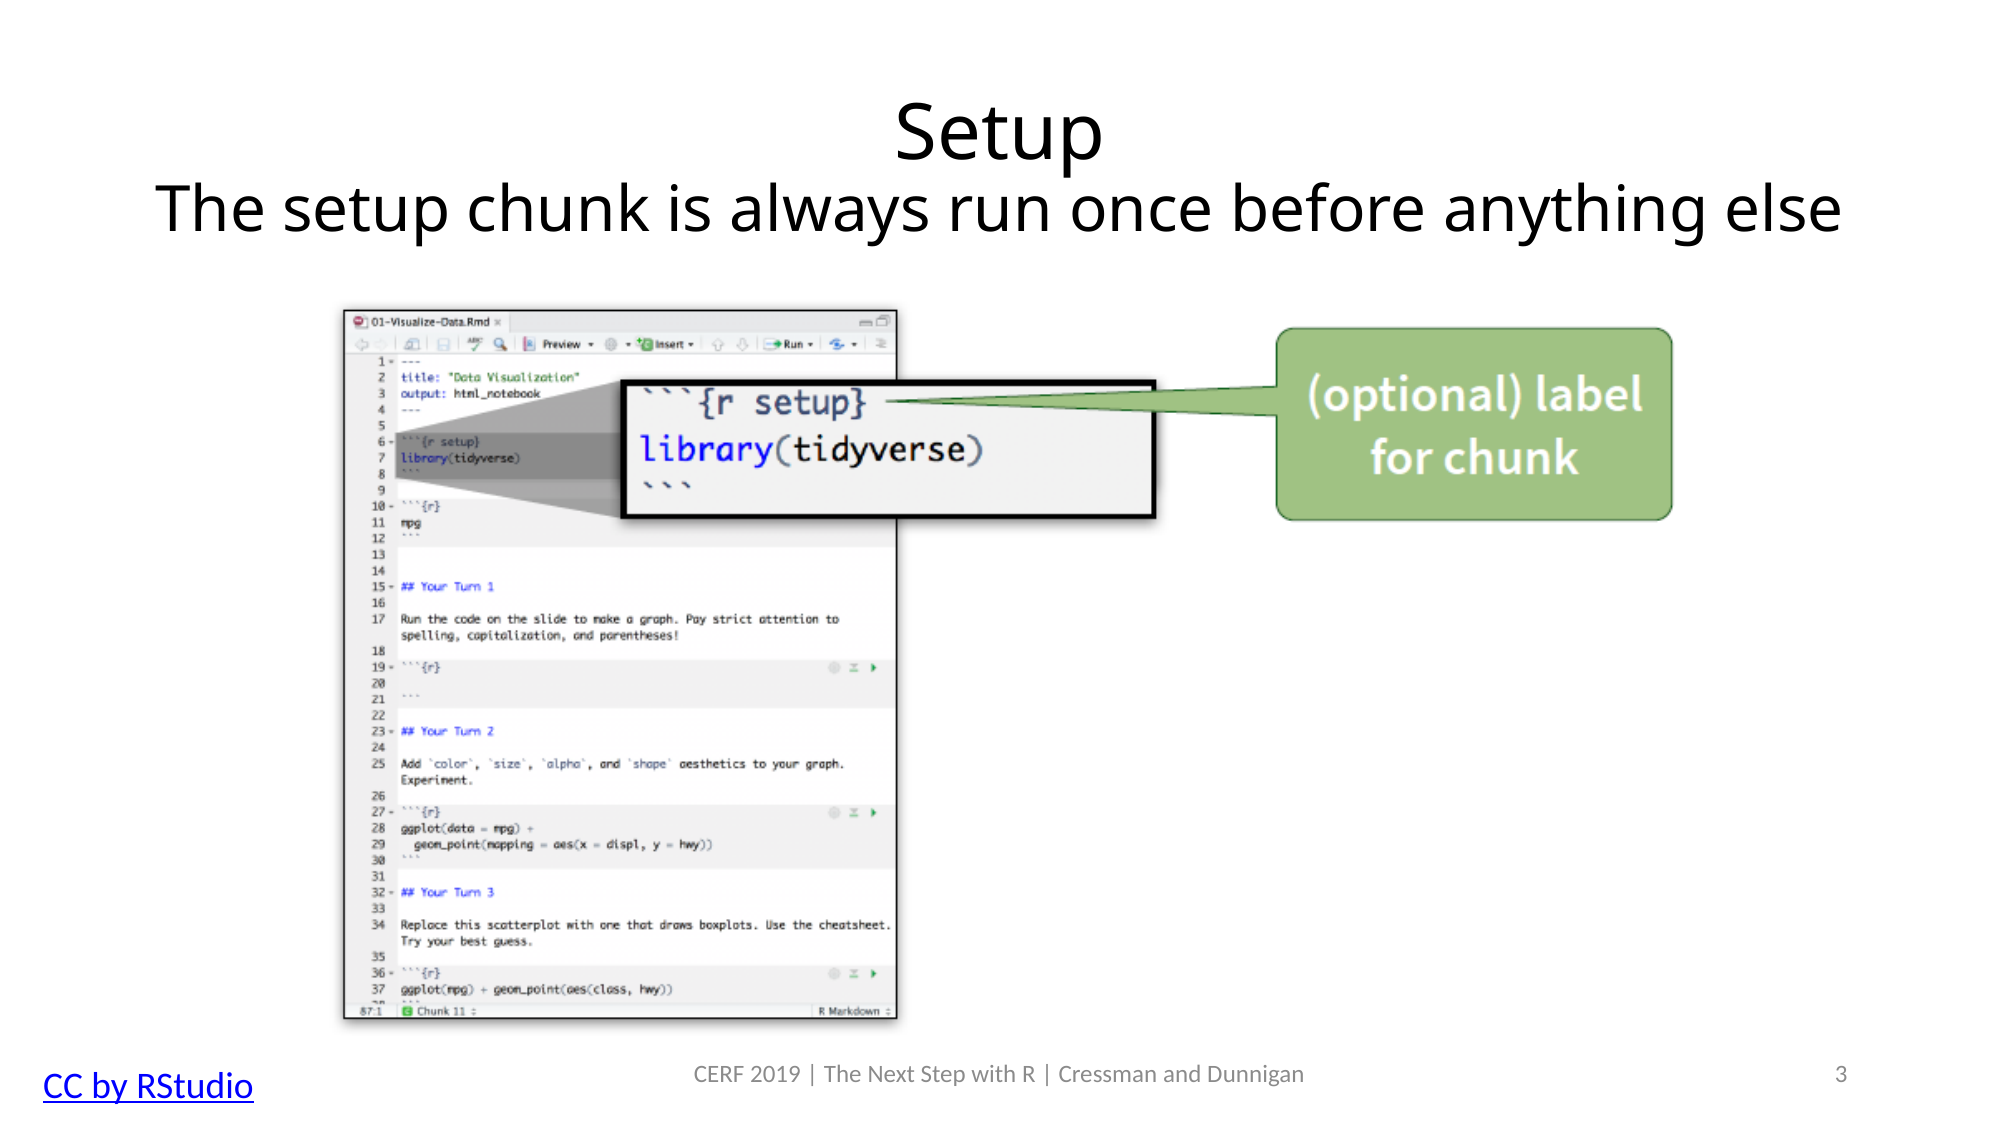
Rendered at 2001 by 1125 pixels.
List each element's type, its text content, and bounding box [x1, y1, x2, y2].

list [161, 298, 1686, 1036]
text_box CC by RStudio [28, 1053, 295, 1114]
title Setup The setup chunk is always run once before anything else [137, 59, 1863, 278]
footer CERF 2019 | The Next Step with R | Cressman and Dunnigan [662, 1042, 1338, 1103]
slide_number 3 [1412, 1042, 1863, 1103]
